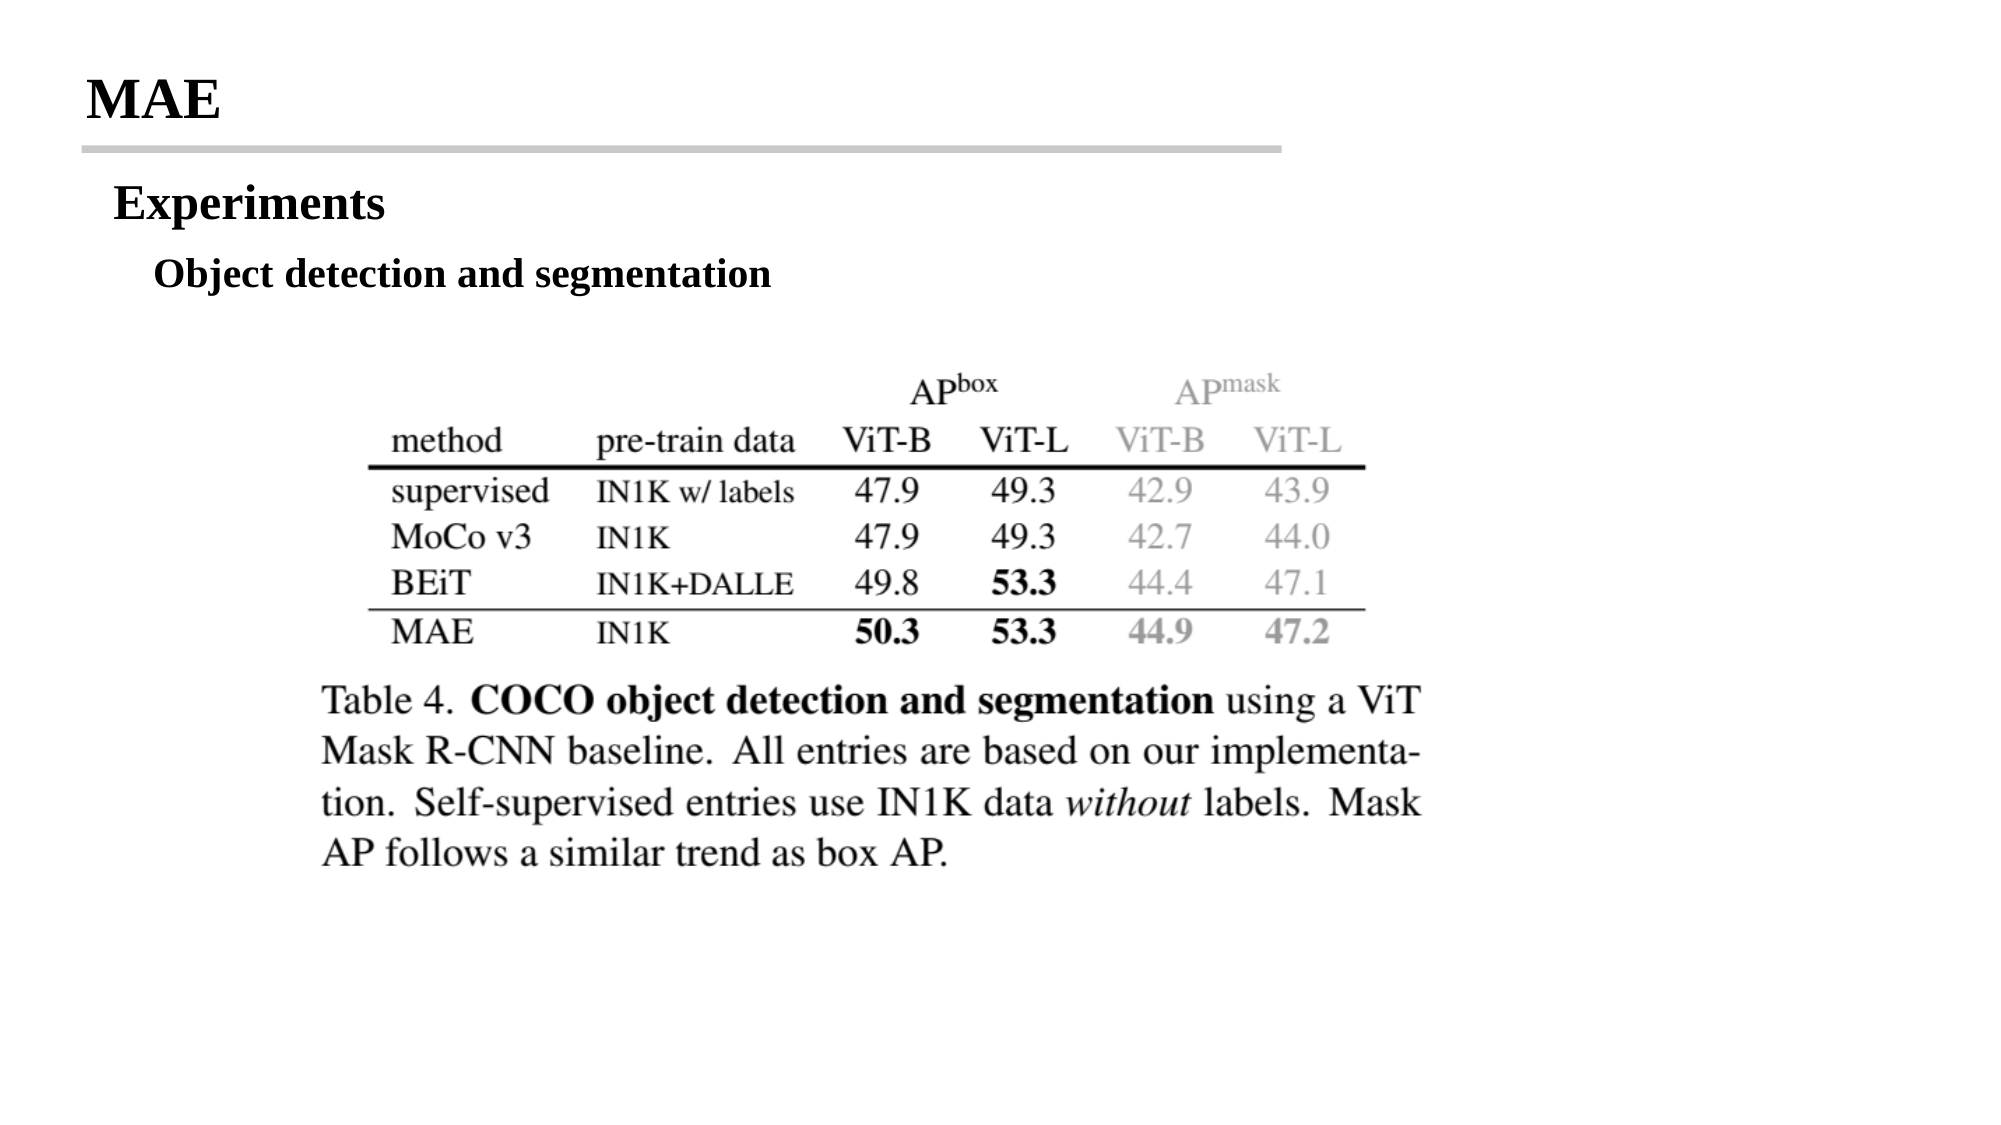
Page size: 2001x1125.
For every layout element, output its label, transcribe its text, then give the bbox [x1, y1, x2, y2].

text_box Object detection and segmentation [138, 238, 788, 304]
picture [313, 350, 1431, 887]
text_box MAE [71, 53, 238, 138]
text_box Experiments [98, 162, 699, 238]
